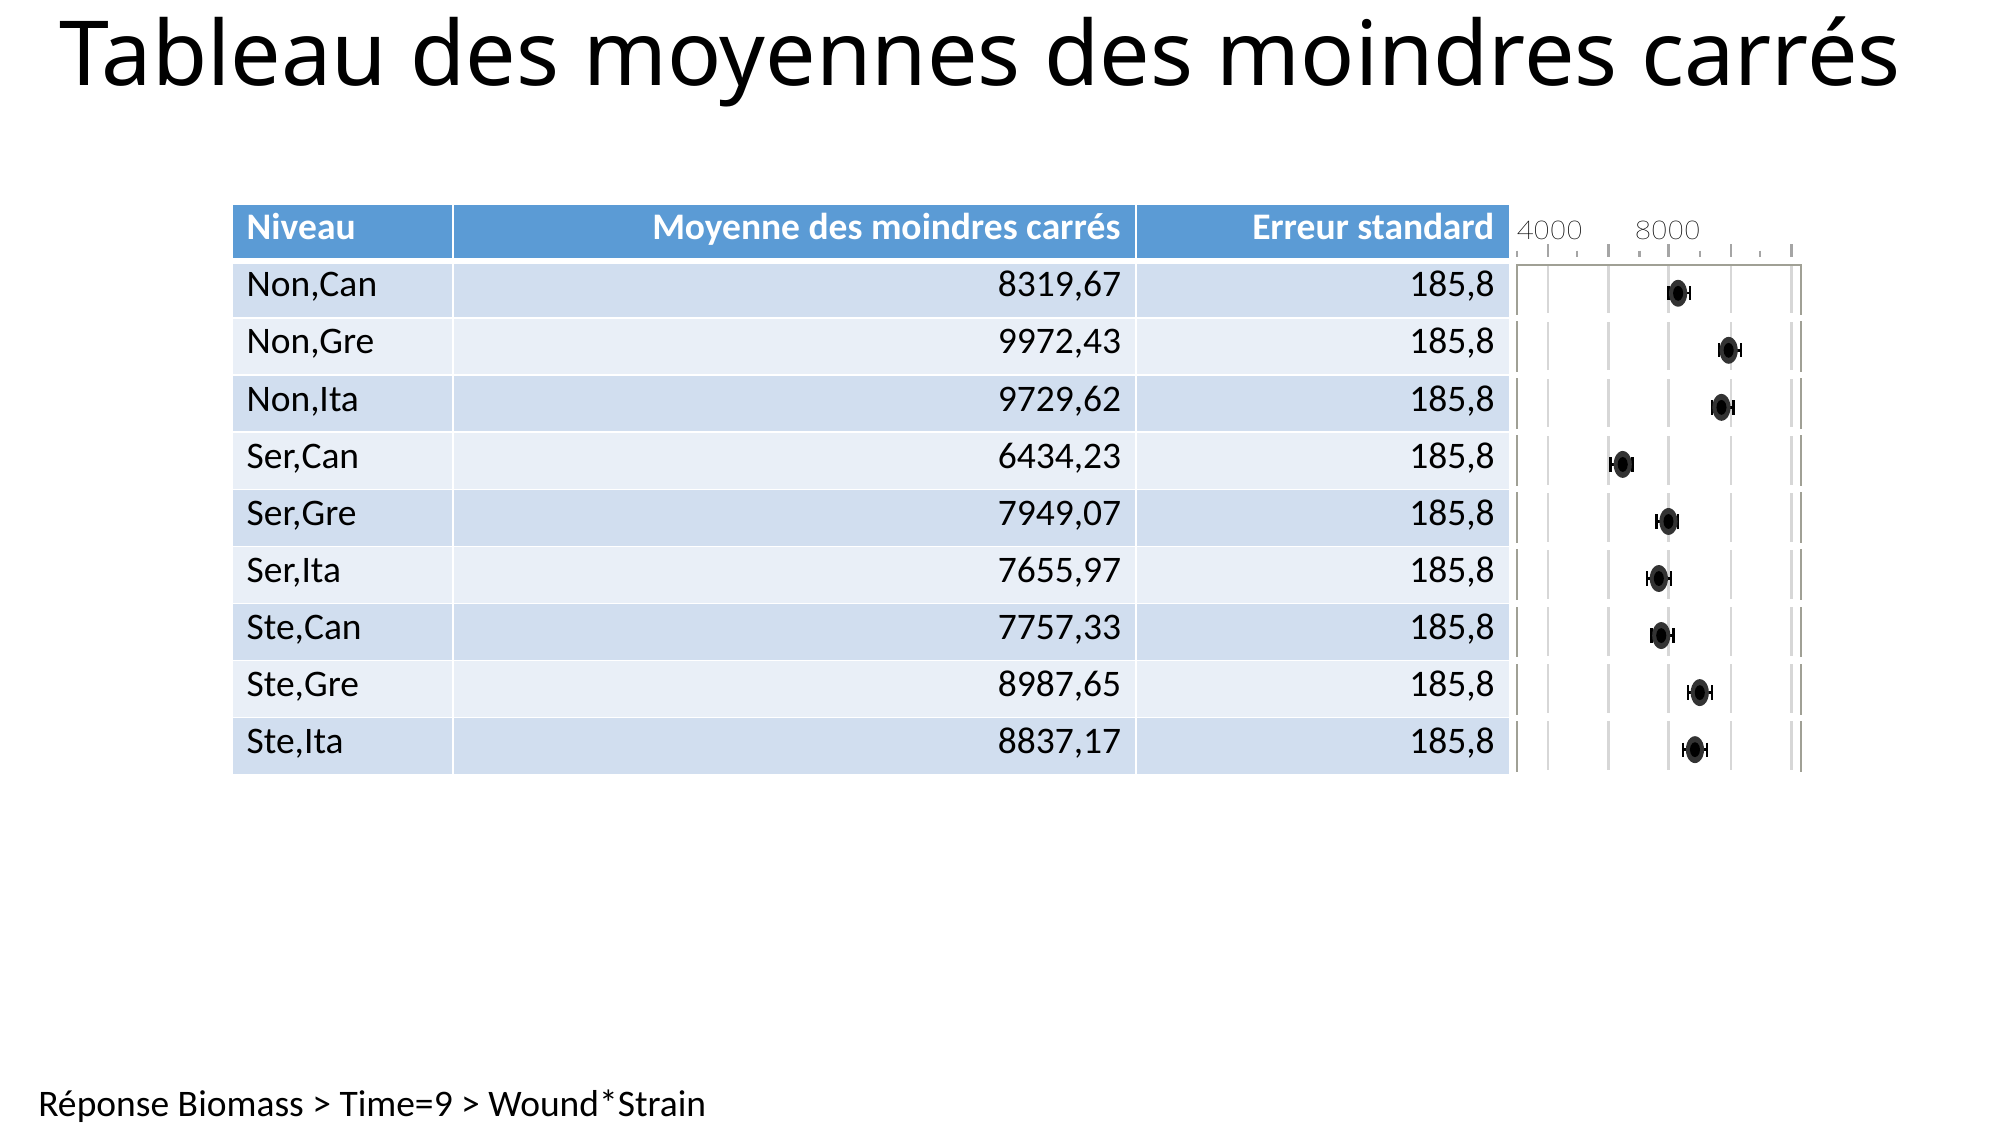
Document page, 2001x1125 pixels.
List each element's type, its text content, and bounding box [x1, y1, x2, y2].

table_cell Ser,Can [233, 433, 452, 489]
table_cell Ser,Gre [233, 490, 452, 546]
table_cell 185,8 [1137, 433, 1509, 489]
table_cell Ste,Can [233, 604, 452, 660]
table_cell Ser,Ita [233, 547, 452, 603]
title Tableau des moyennes des moindres carrés [0, 0, 1963, 113]
table_cell 8837,17 [454, 718, 1135, 774]
table_cell [1510, 433, 1805, 489]
table_cell 185,8 [1137, 264, 1509, 317]
table_cell Ste,Ita [233, 718, 452, 774]
table_cell 185,8 [1137, 490, 1509, 546]
table_cell 9729,62 [454, 376, 1135, 431]
table_cell [1510, 547, 1805, 603]
table_cell 185,8 [1137, 604, 1509, 660]
table_cell 8319,67 [454, 264, 1135, 317]
table_cell 185,8 [1137, 376, 1509, 431]
table_cell [1510, 490, 1805, 546]
table_cell 7655,97 [454, 547, 1135, 603]
table_header Erreur standard [1137, 205, 1509, 258]
table_cell Non,Gre [233, 319, 452, 374]
table_cell [1510, 604, 1805, 660]
table_cell 185,8 [1137, 718, 1509, 774]
table_header Moyenne des moindres carrés [454, 205, 1135, 258]
text_box Réponse Biomass > Time=9 > Wound*Strain [38, 1079, 708, 1125]
table_cell [1510, 376, 1805, 431]
table_cell 185,8 [1137, 547, 1509, 603]
table_cell [1510, 264, 1805, 317]
table_header Niveau [233, 205, 452, 258]
table_cell [1510, 319, 1805, 374]
table_cell 7757,33 [454, 604, 1135, 660]
table_cell Non,Ita [233, 376, 452, 431]
table_cell 185,8 [1137, 661, 1509, 717]
table_cell Non,Can [233, 264, 452, 317]
table_cell 185,8 [1137, 319, 1509, 374]
table_header [1510, 205, 1805, 258]
table_cell Ste,Gre [233, 661, 452, 717]
table_cell 6434,23 [454, 433, 1135, 489]
table_cell 8987,65 [454, 661, 1135, 717]
table_cell 9972,43 [454, 319, 1135, 374]
table_cell [1510, 718, 1805, 774]
table_cell 7949,07 [454, 490, 1135, 546]
table_cell [1510, 661, 1805, 717]
